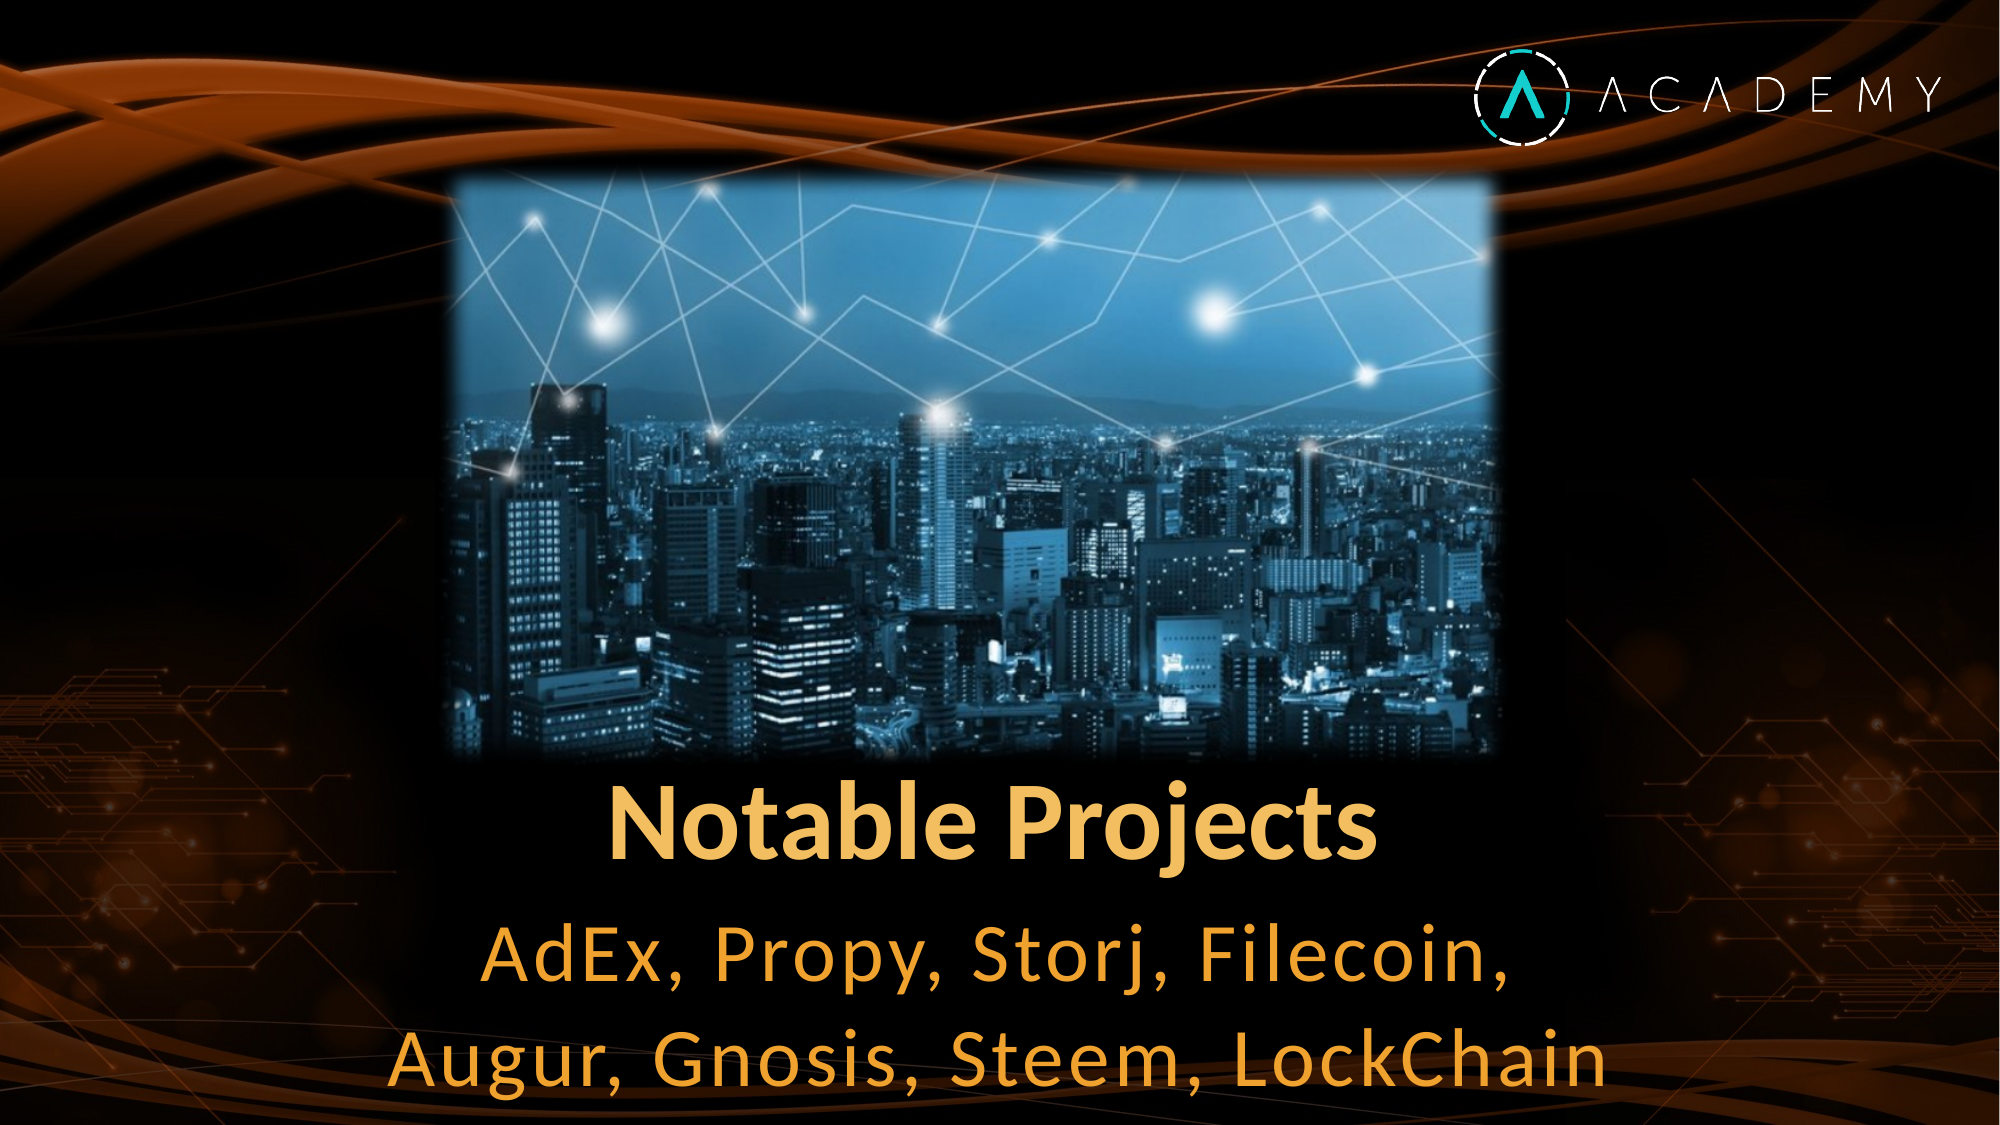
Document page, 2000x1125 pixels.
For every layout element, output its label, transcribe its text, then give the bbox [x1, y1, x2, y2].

picture [0, 0, 2000, 1125]
list AdEx, Propy, Storj, Filecoin, Augur, Gnosis, Steem, LockChain [111, 887, 1886, 1112]
title Notable Projects [74, 762, 1913, 888]
